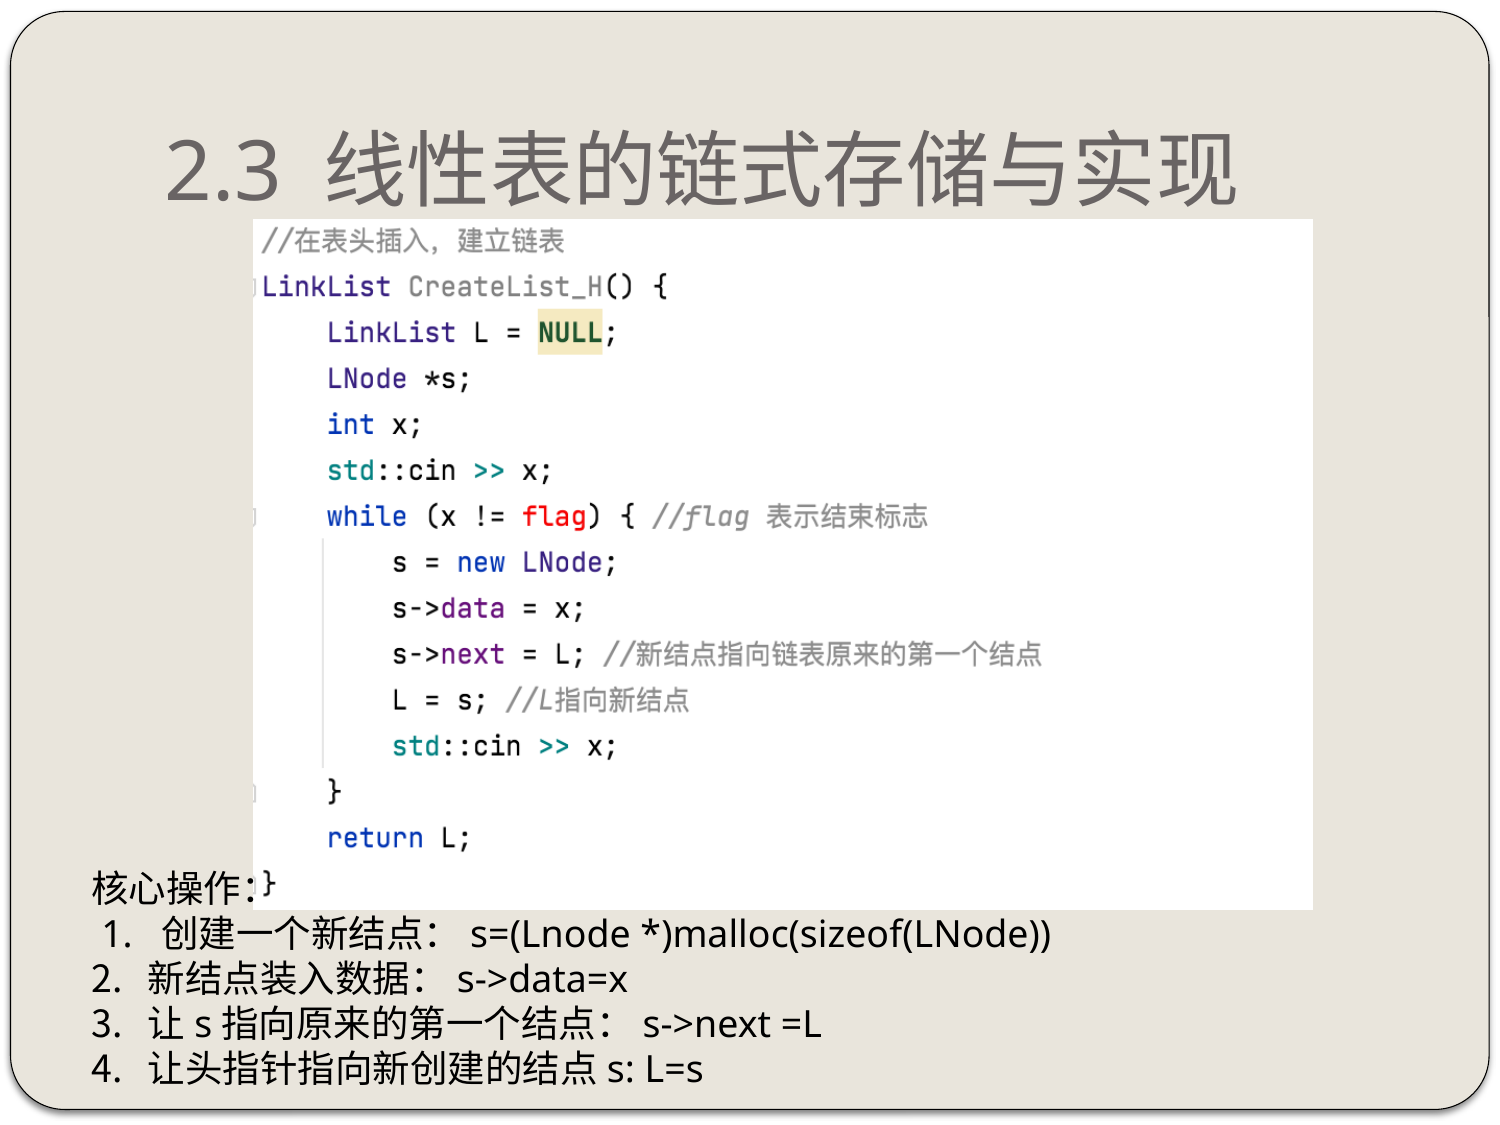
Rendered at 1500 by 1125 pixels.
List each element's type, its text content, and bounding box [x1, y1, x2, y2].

picture [253, 219, 1313, 910]
text_box 核心操作： 1. 创建一个新结点：s=(Lnode *)malloc(sizeof(LNode)) 新结点装入数据：s->data=x 让s指向原来的第一个结点：s->next =L 让头指针指向新创建的结点s: L=s [76, 857, 1120, 1098]
title 2.3 线性表的链式存储与实现 [150, 45, 1425, 233]
